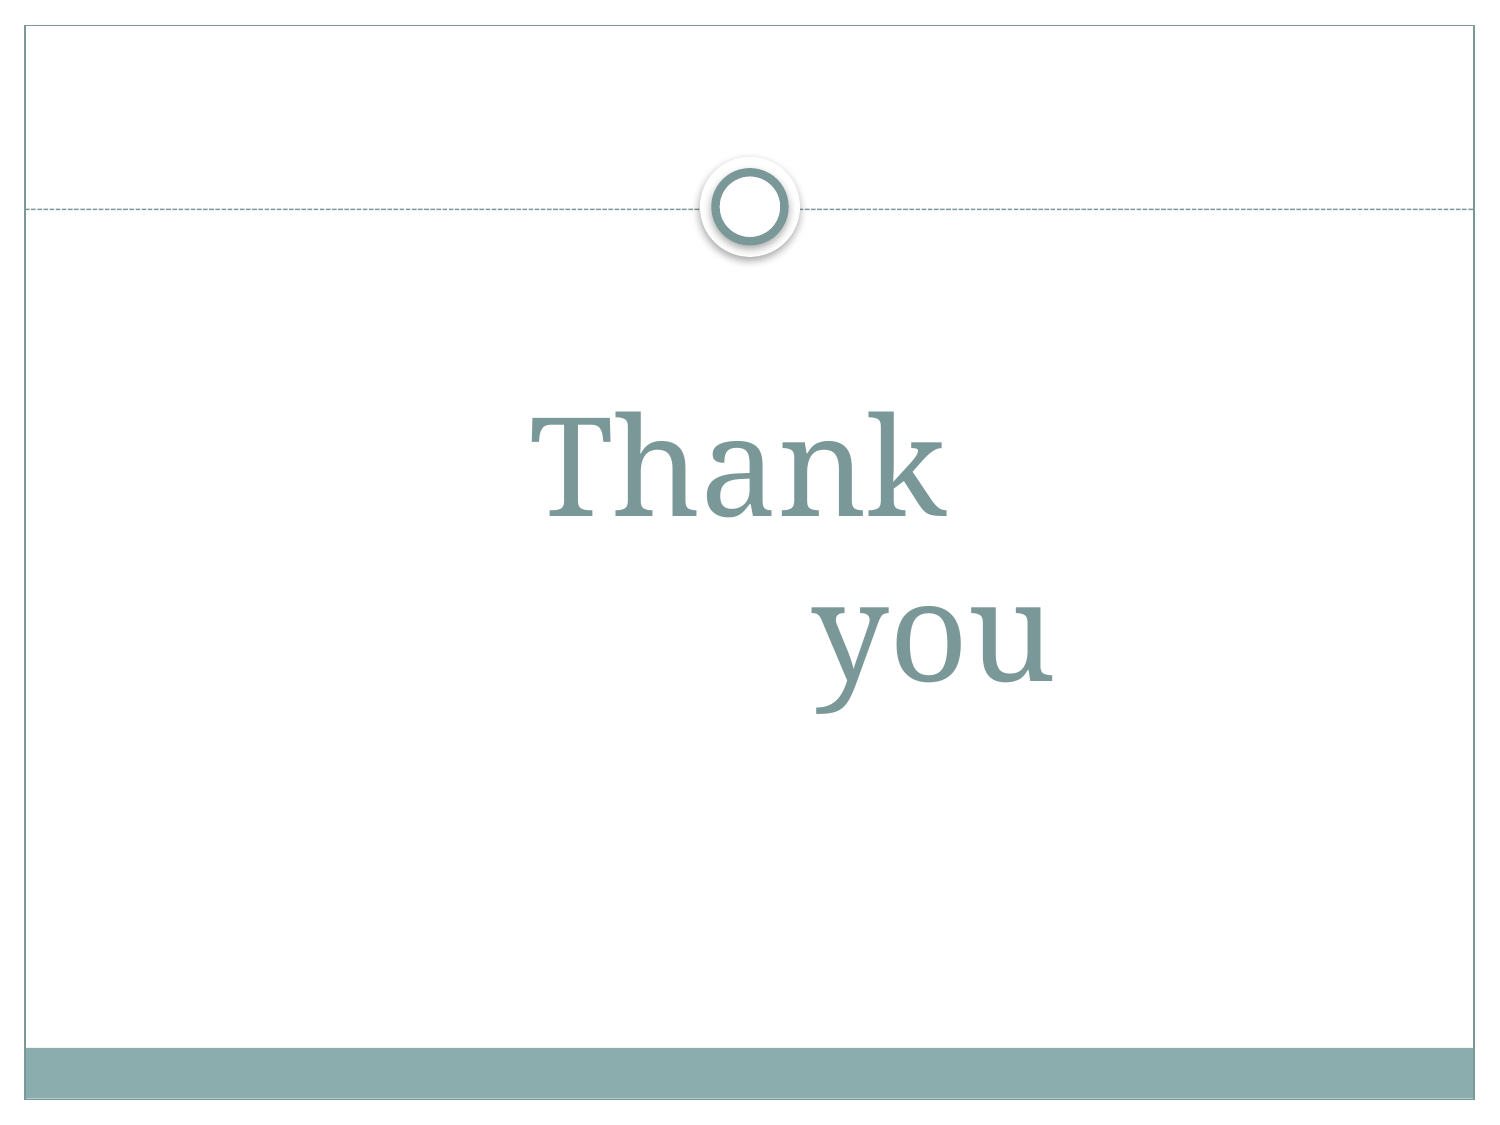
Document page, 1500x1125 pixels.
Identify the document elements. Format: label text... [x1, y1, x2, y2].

title Thank you [301, 562, 1176, 716]
